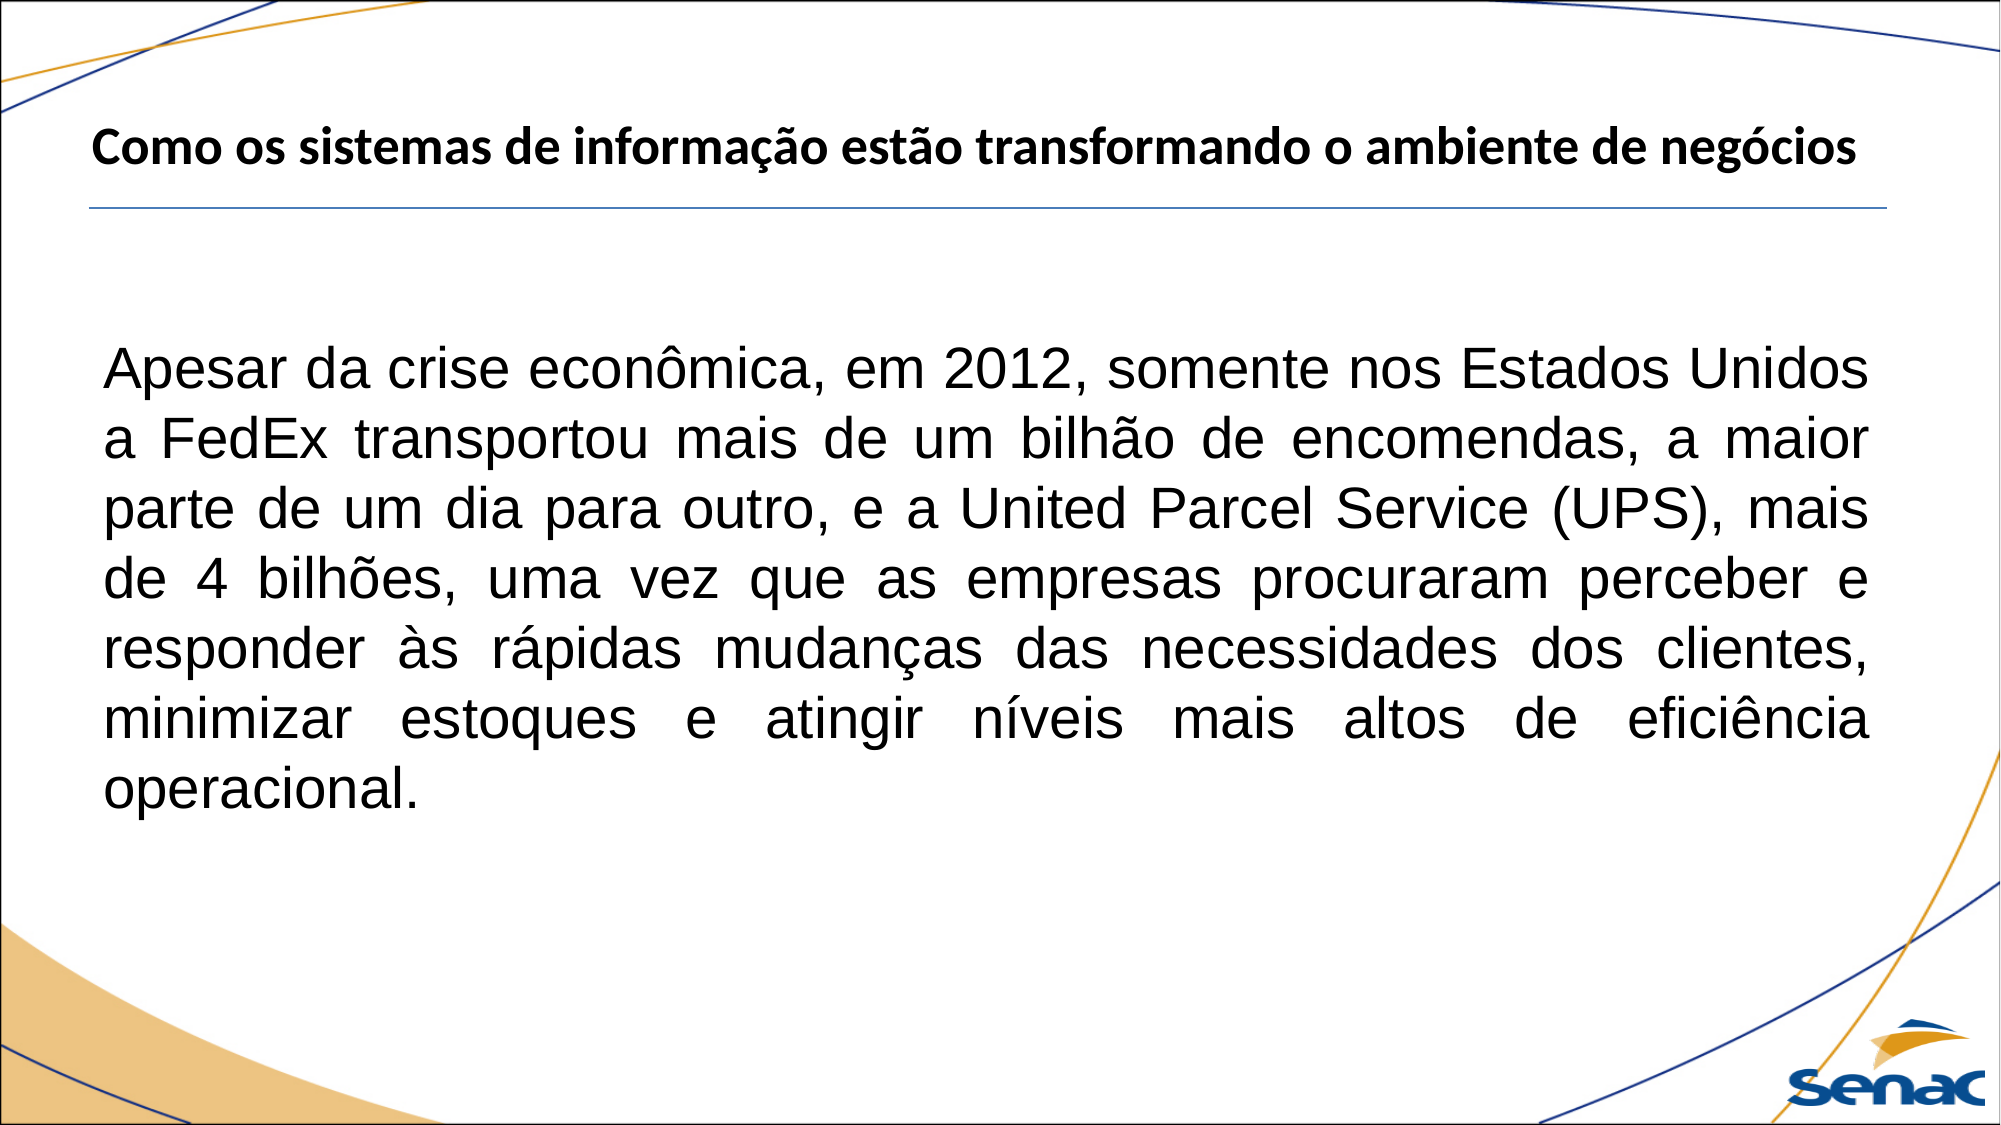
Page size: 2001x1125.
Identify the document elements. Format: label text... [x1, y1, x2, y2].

picture [0, 0, 2001, 1125]
text_box Como os sistemas de informação estão transformando o ambiente de negócios [76, 89, 1888, 197]
text_box Apesar da crise econômica, em 2012, somente nos Estados Unidos a FedEx transportou mais de um bilhão de encomendas, a maior parte de um dia para outro, e a United Parcel Service (UPS), mais de 4 bilhões, uma vez que as empresas procuraram perceber e responder às rápidas mudanças das necessidades dos clientes, minimizar estoques e atingir níveis mais altos de eficiência operacional. [88, 322, 1888, 828]
